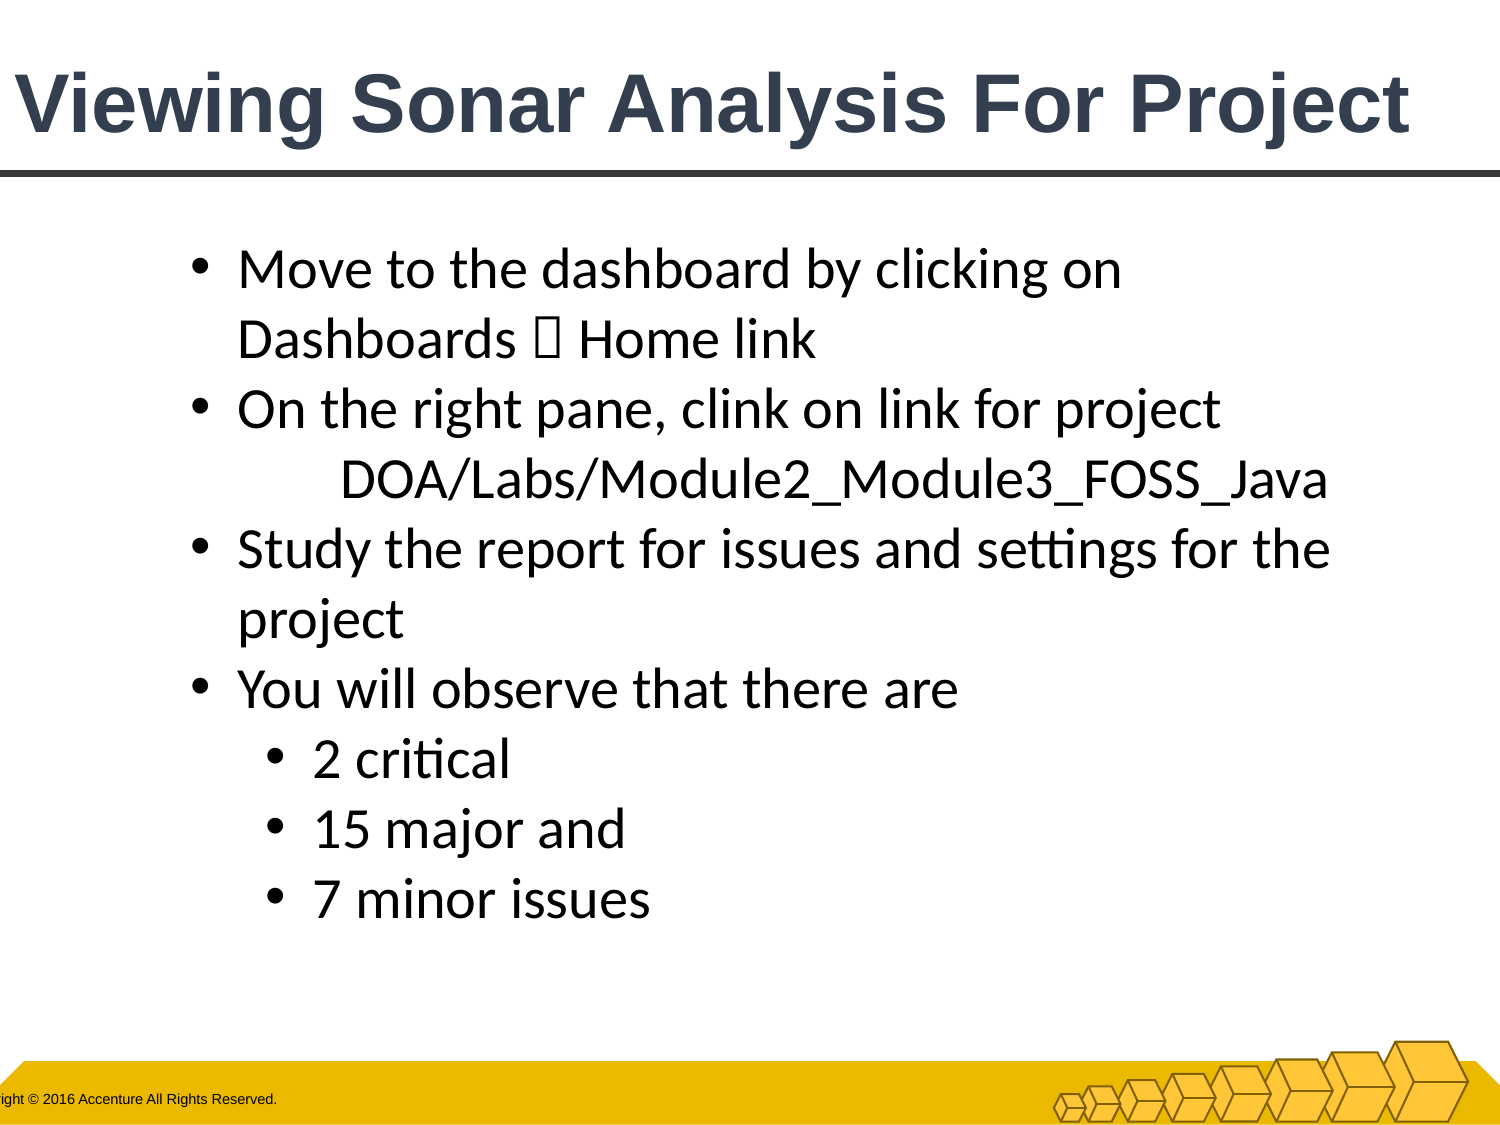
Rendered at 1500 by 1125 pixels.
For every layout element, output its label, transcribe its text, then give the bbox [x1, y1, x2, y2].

text_box Move to the dashboard by clicking on Dashboards  Home link On the right pane, clink on link for project DOA/Labs/Module2_Module3_FOSS_Java Study the report for issues and settings for the project You will observe that there are 2 critical 15 major and 7 minor issues [101, 223, 1371, 938]
title Viewing Sonar Analysis For Project [0, 53, 1500, 147]
